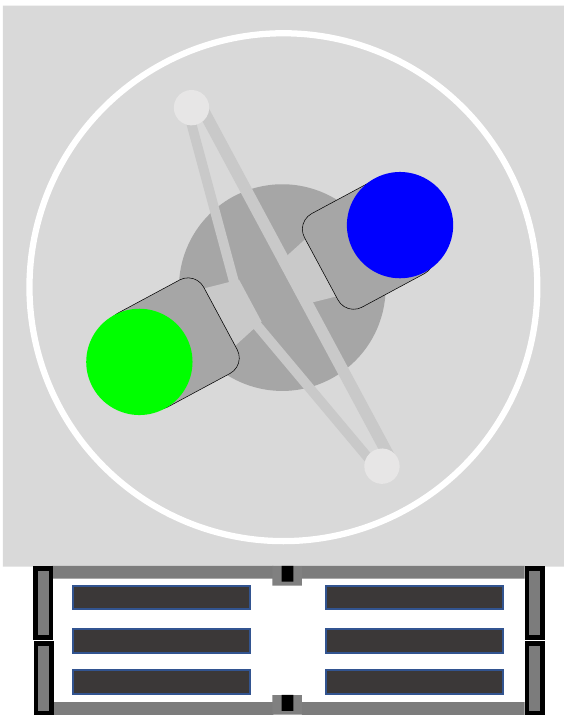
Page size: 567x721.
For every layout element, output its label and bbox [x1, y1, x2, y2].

text_box [35, 565, 543, 715]
text_box [2, 5, 564, 567]
text_box [65, 108, 488, 487]
